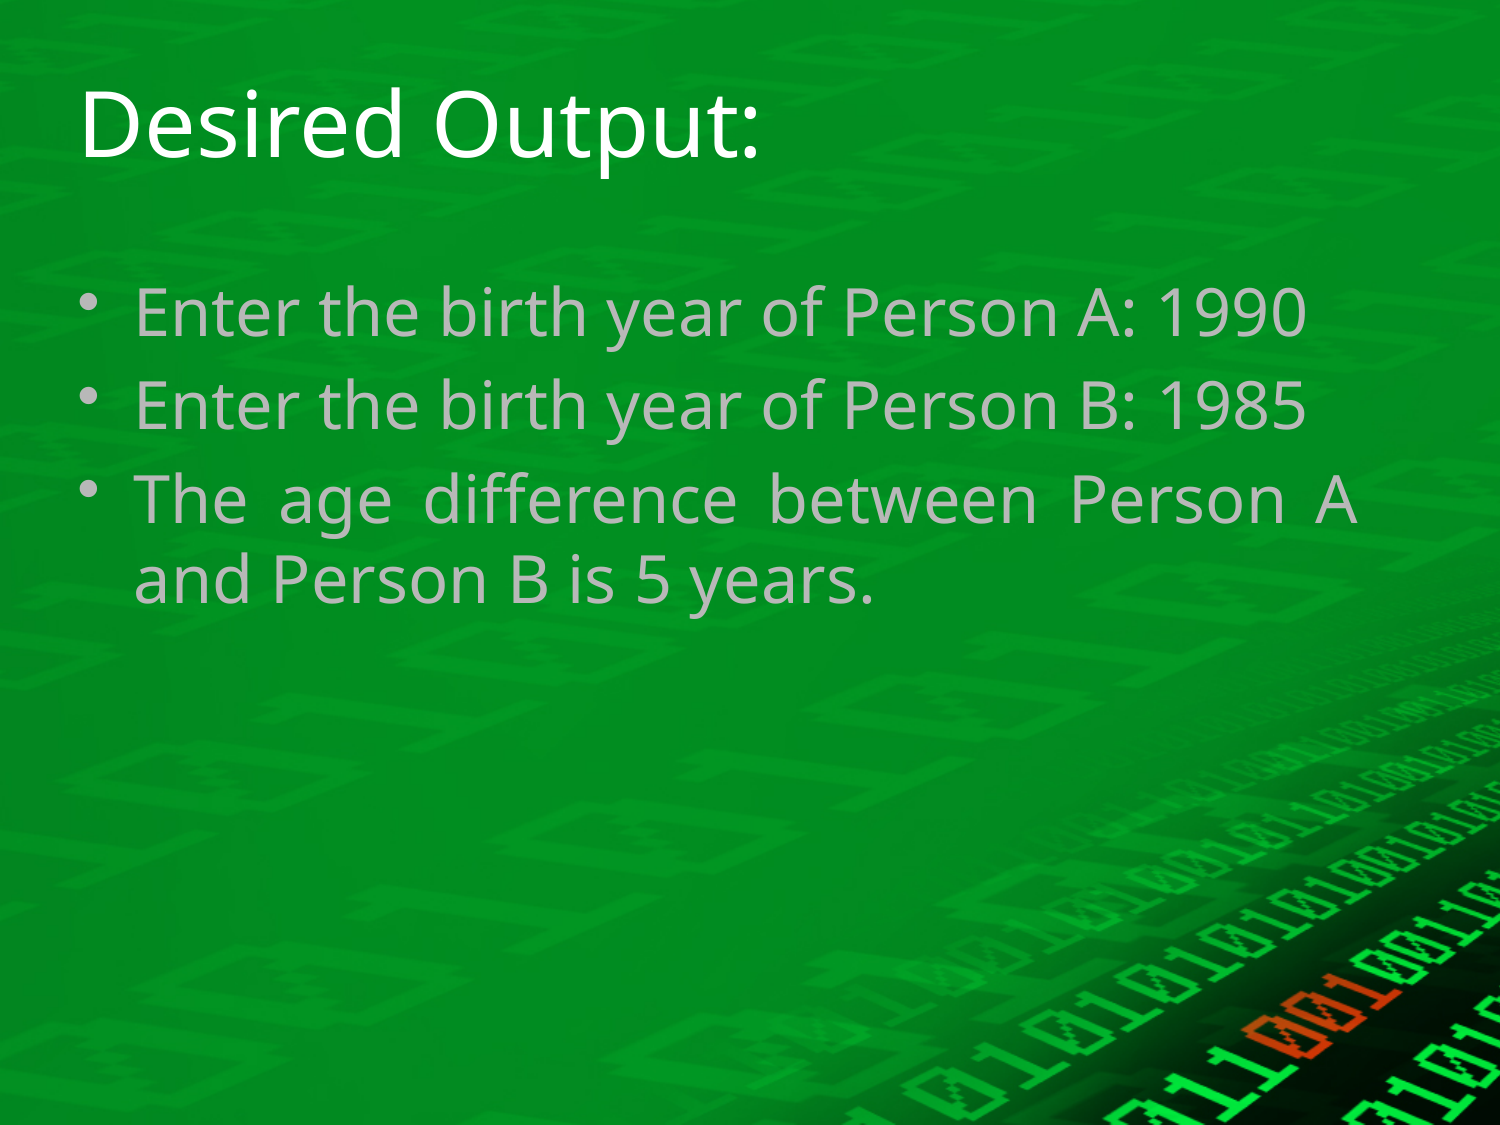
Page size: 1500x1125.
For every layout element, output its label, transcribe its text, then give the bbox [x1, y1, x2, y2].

title Desired Output: [62, 62, 1263, 180]
list Enter the birth year of Person A: 1990 Enter the birth year of Person B: 1985 The age difference between Person A and Person B is 5 years. [62, 262, 1375, 1013]
picture [0, 0, 1500, 1125]
